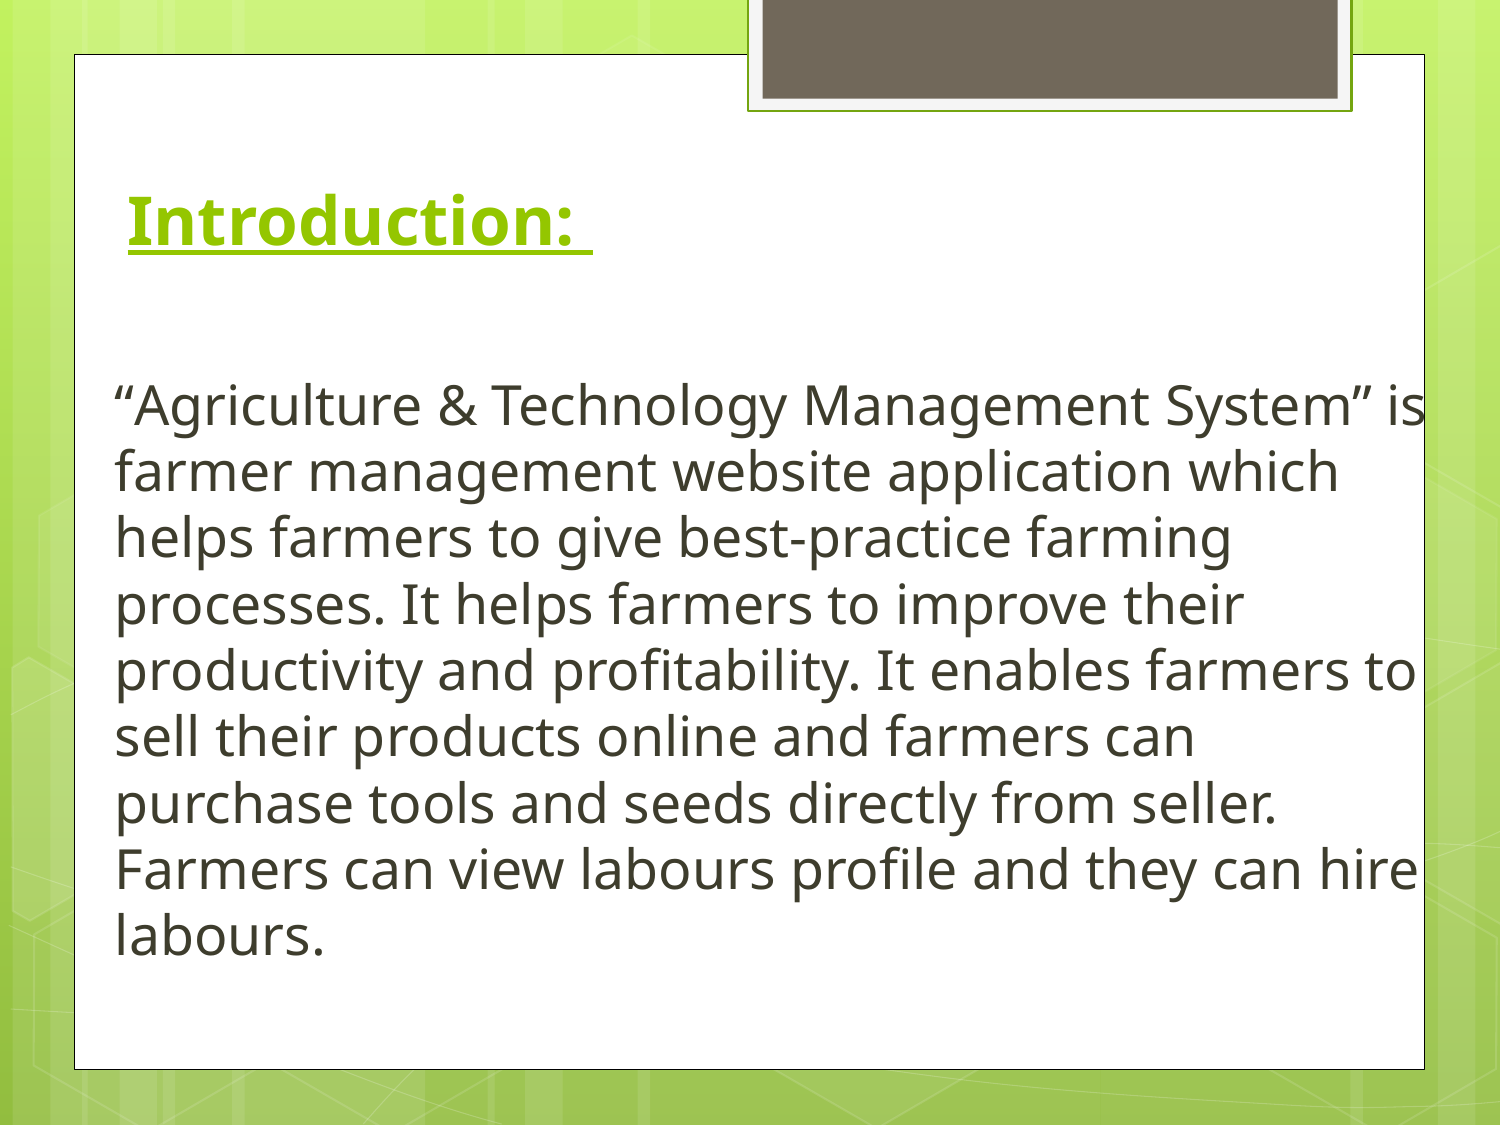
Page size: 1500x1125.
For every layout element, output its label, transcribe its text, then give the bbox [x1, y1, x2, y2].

list “Agriculture & Technology Management System” is farmer management website application which helps farmers to give best-practice farming processes. It helps farmers to improve their productivity and profitability. It enables farmers to sell their products online and farmers can purchase tools and seeds directly from seller. Farmers can view labours profile and they can hire labours. [99, 362, 1450, 975]
title Introduction: [112, 168, 1324, 357]
